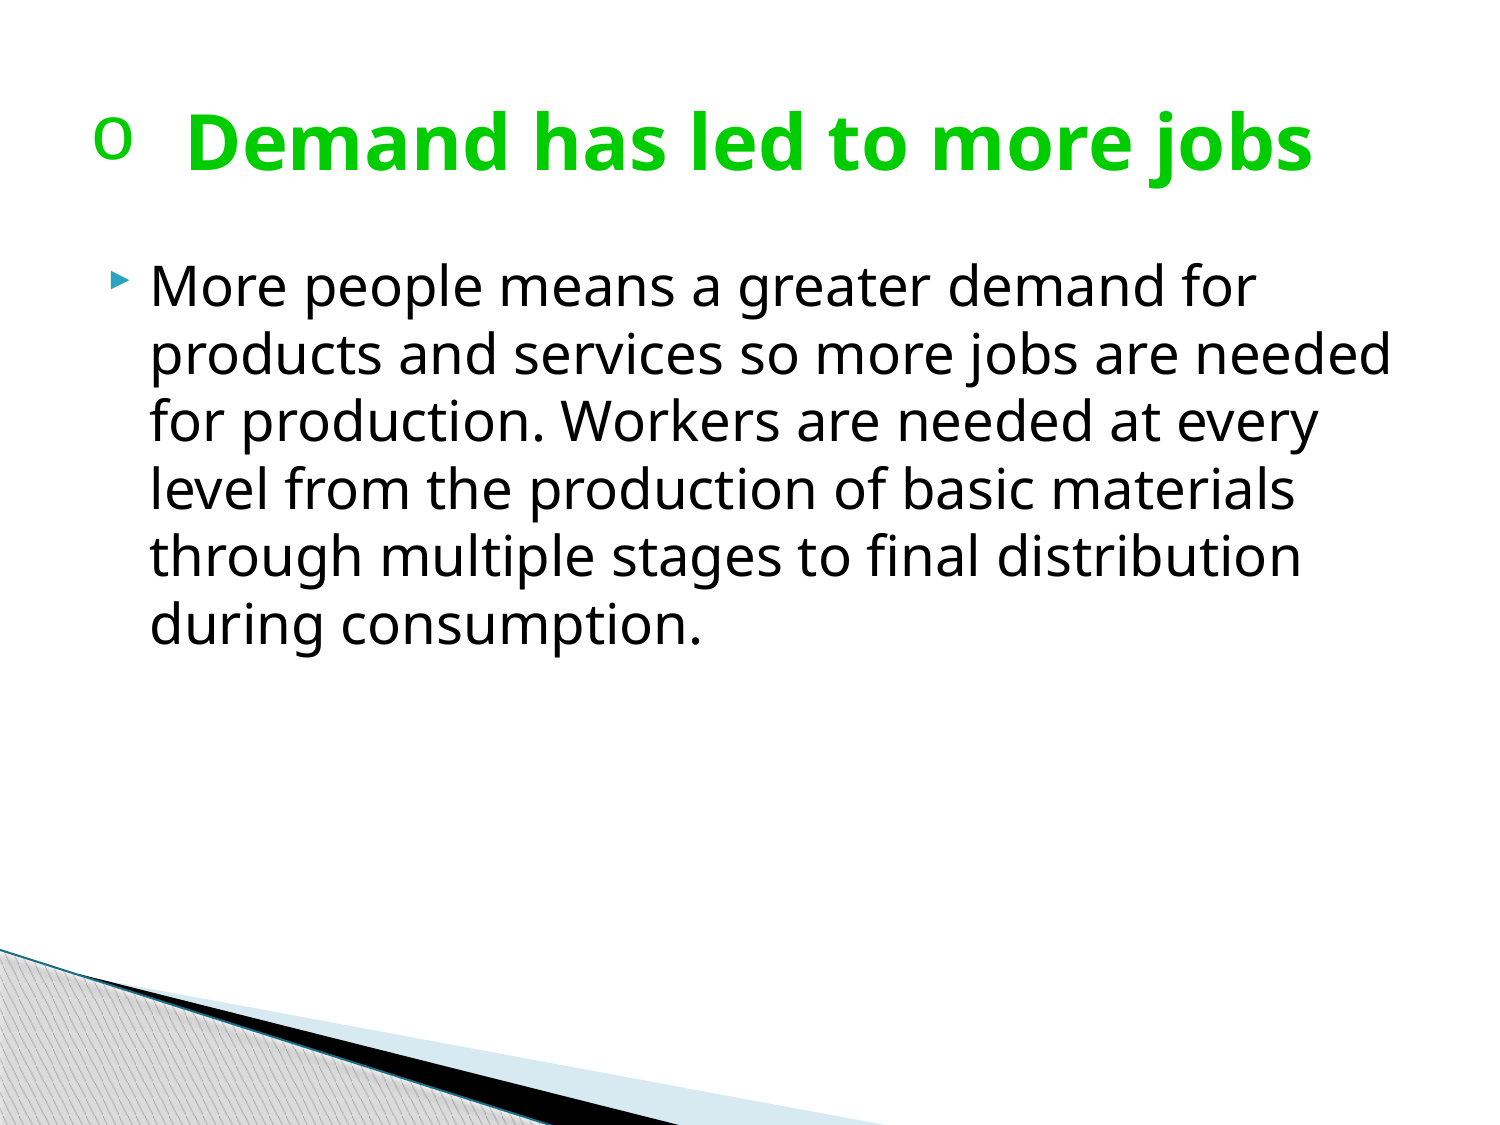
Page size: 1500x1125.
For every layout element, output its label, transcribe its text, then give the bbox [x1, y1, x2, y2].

list More people means a greater demand for products and services so more jobs are needed for production. Workers are needed at every level from the production of basic materials through multiple stages to final distribution during consumption. [75, 243, 1425, 986]
title Demand has led to more jobs [75, 45, 1425, 233]
